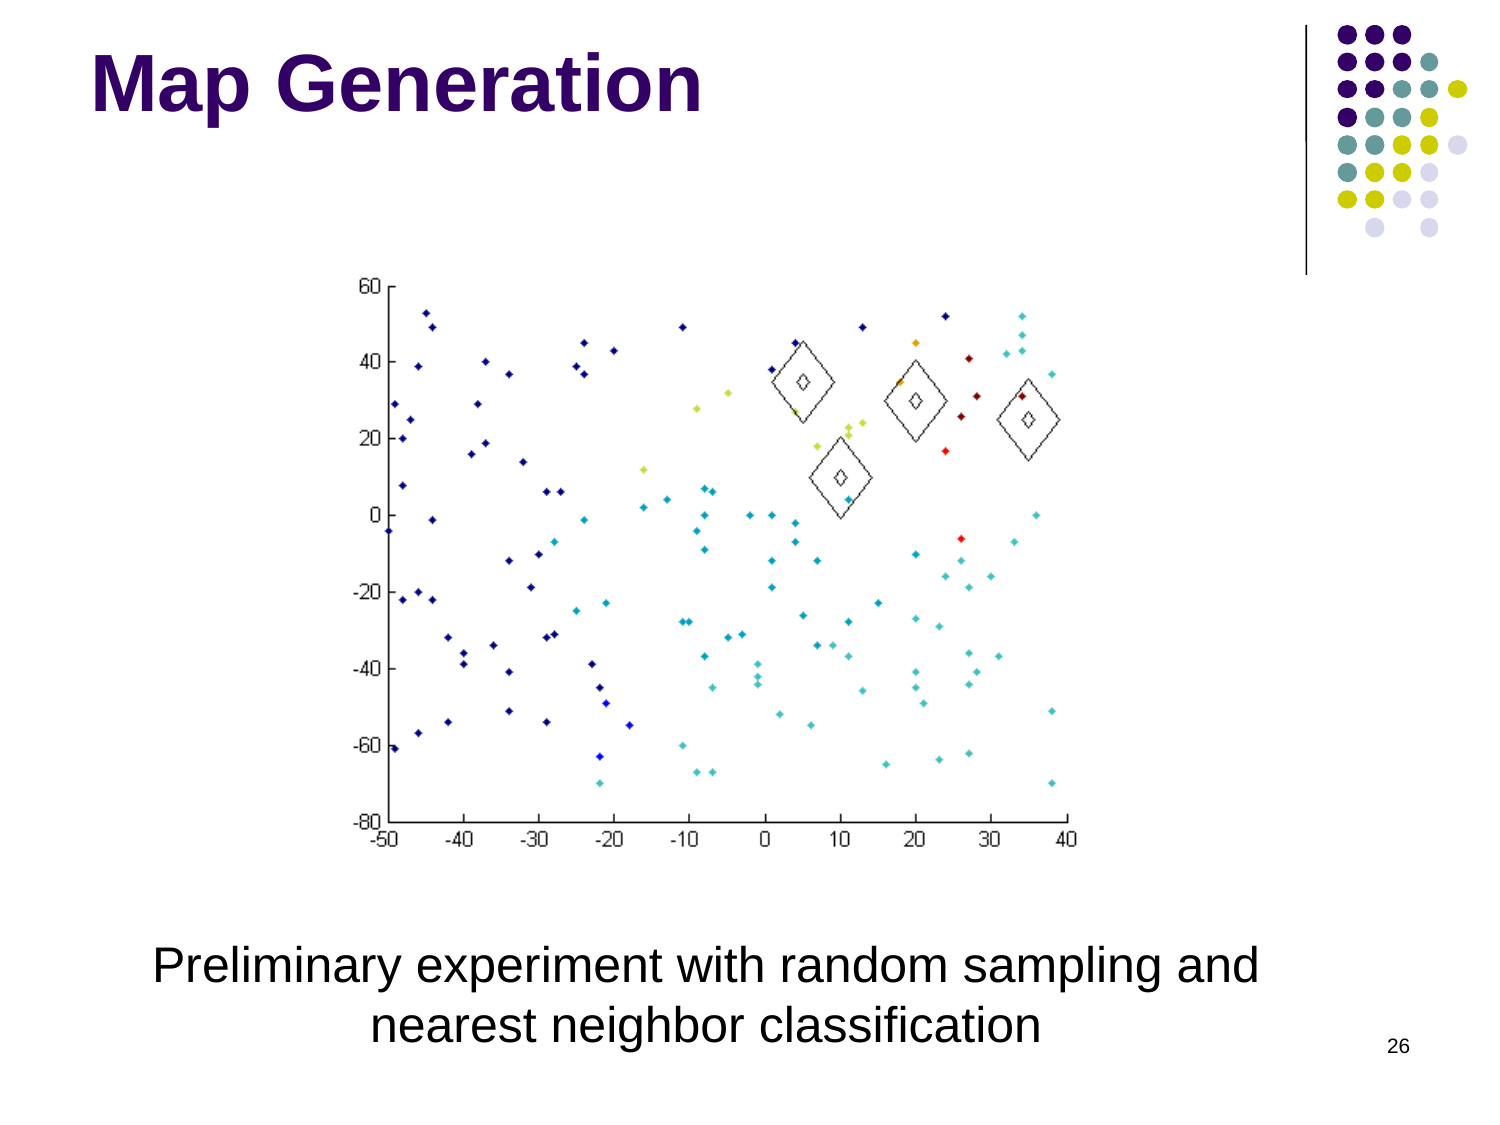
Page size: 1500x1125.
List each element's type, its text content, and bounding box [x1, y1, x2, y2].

slide_number 26 [1074, 1024, 1426, 1101]
text_box Preliminary experiment with random sampling and nearest neighbor classification [87, 924, 1325, 1060]
title Map Generation [75, 20, 1313, 233]
picture [274, 236, 1150, 894]
